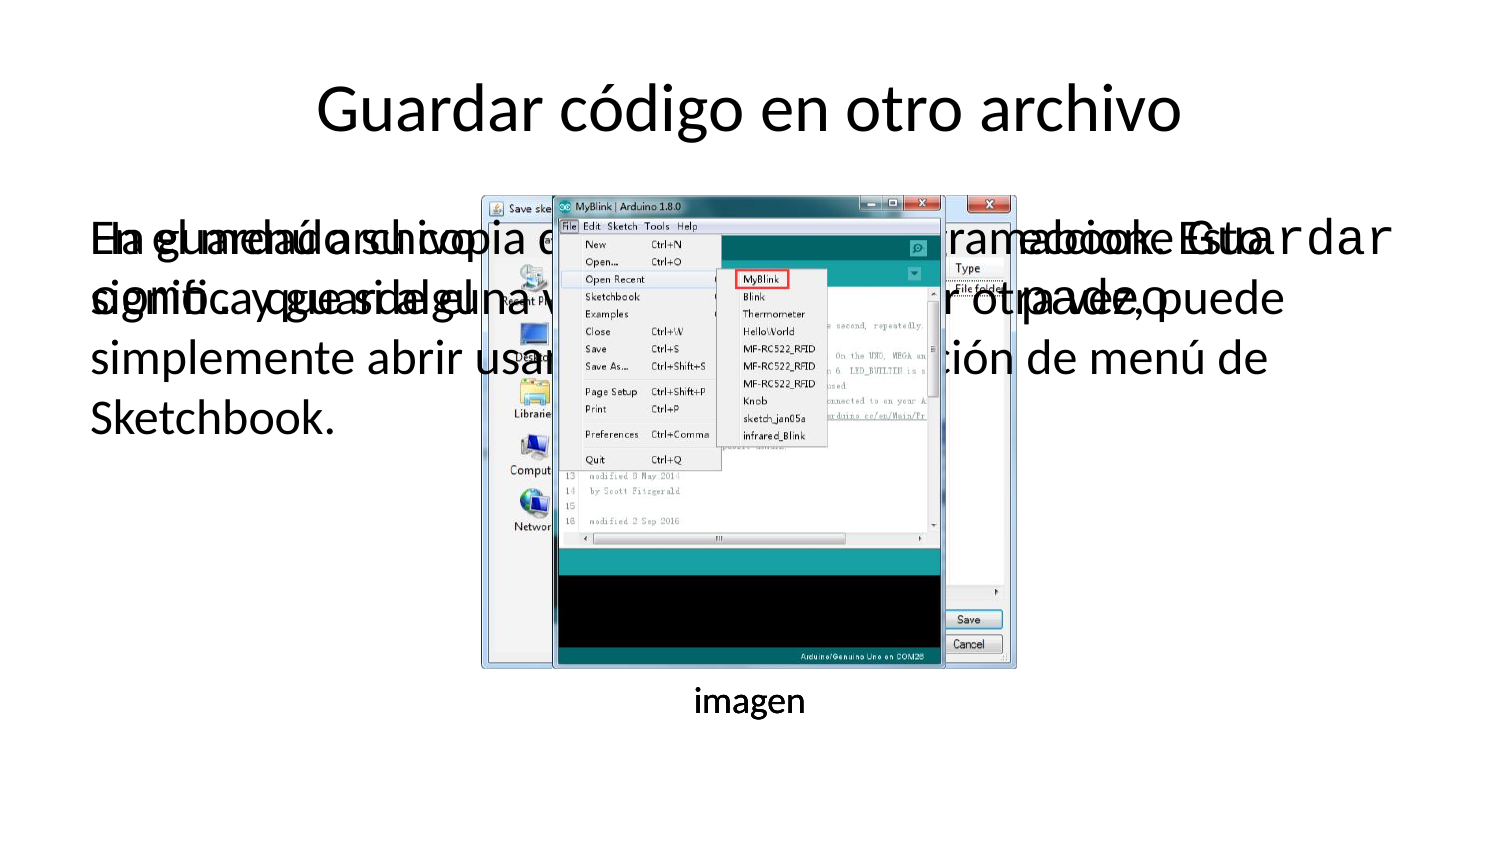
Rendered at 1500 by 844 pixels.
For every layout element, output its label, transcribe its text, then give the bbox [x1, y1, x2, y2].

list Ha guardado su copia de ‘Blink’ en su programabook. Esto significa que si alguna vez quiere encontrar otra vez, puede simplemente abrir usando el archivo > opción de menú de Sketchbook. [1018, 196, 1425, 668]
title Guardar código en otro archivo [75, 33, 1425, 175]
list Ha guardado su copia de ‘Blink’ en su programabook. Esto significa que si alguna vez quiere encontrar otra vez, puede simplemente abrir usando el archivo > opción de menú de Sketchbook. [75, 196, 478, 668]
picture [480, 195, 1017, 669]
text_box imagen [74, 668, 1425, 753]
